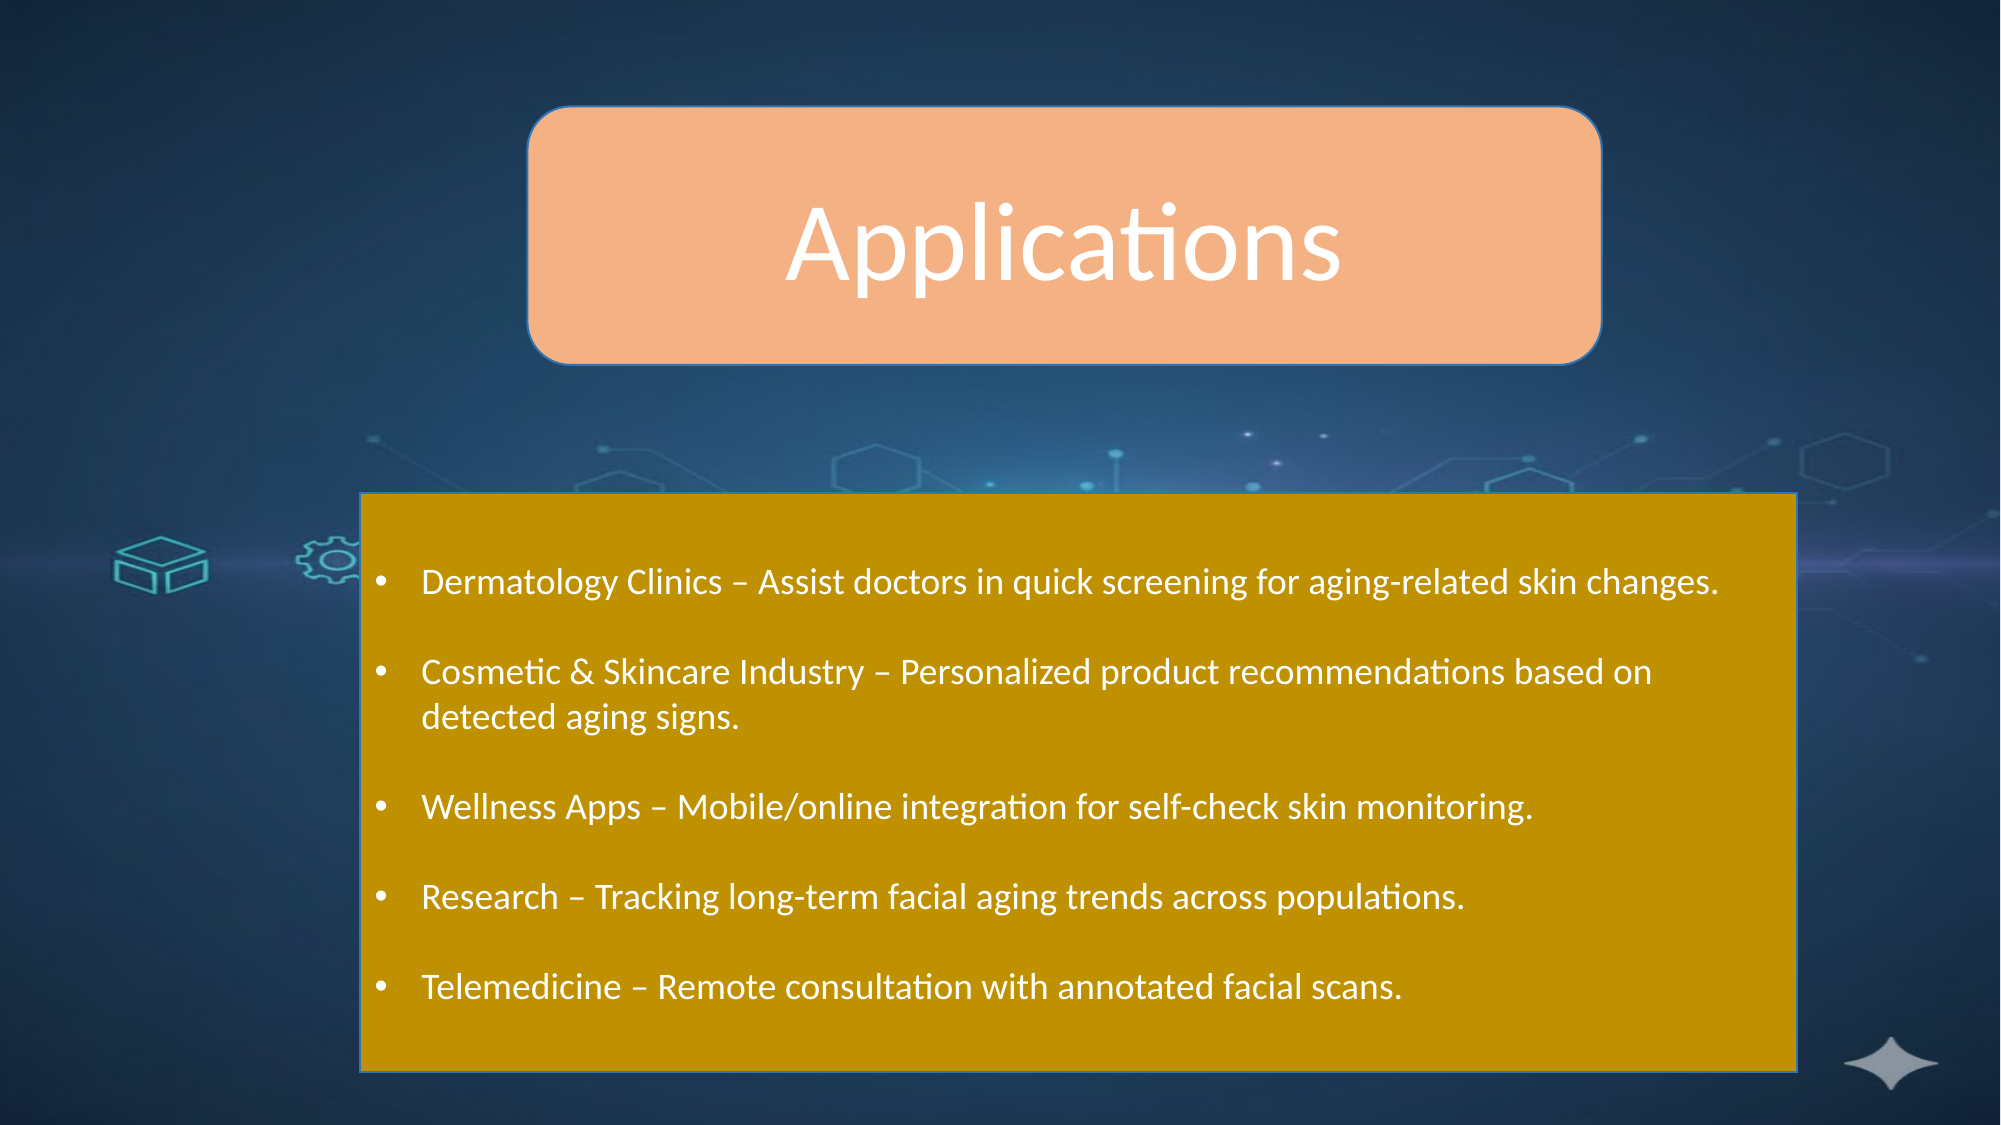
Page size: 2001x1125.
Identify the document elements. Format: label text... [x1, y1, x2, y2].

picture [0, 0, 2001, 1125]
text_box Dermatology Clinics – Assist doctors in quick screening for aging-related skin changes. Cosmetic & Skincare Industry – Personalized product recommendations based on detected aging signs. Wellness Apps – Mobile/online integration for self-check skin monitoring. Research – Tracking long-term facial aging trends across populations. Telemedicine – Remote consultation with annotated facial scans. [359, 492, 1798, 1073]
text_box Applications [526, 105, 1603, 366]
